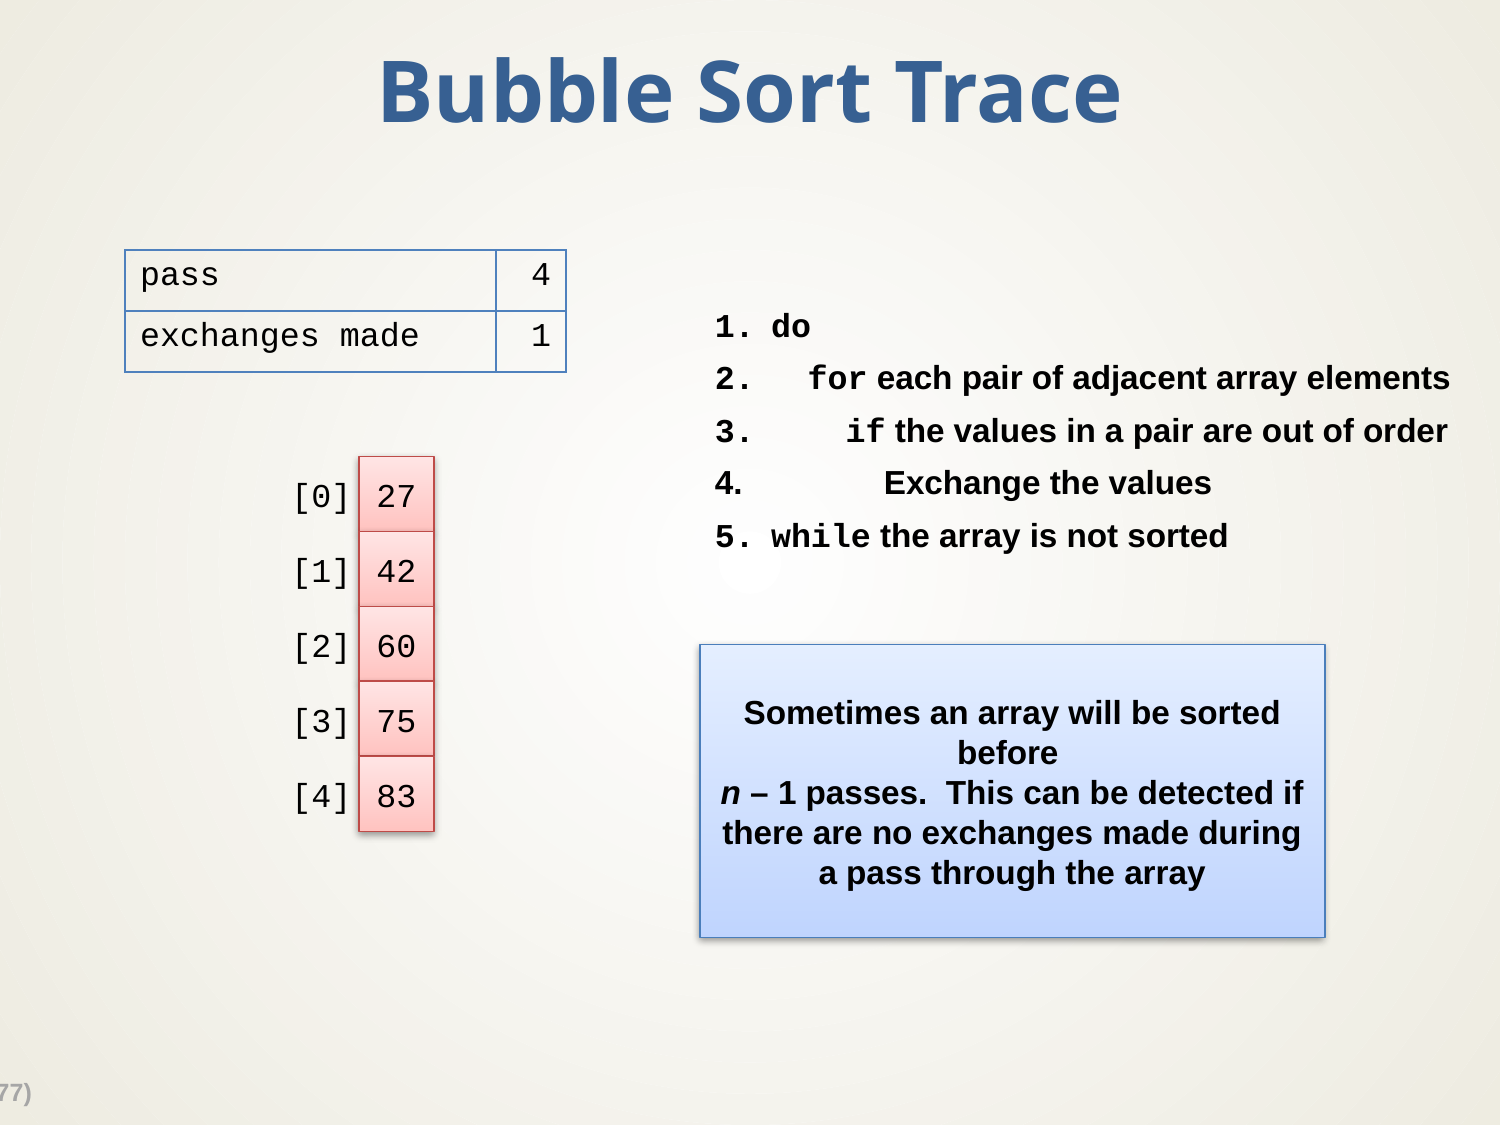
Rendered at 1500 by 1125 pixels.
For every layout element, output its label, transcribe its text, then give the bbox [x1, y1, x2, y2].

table_cell exchanges made [126, 312, 495, 371]
table_cell 1 [497, 312, 565, 371]
table_header 4 [497, 251, 565, 310]
title Bubble Sort Trace [0, 24, 1500, 166]
table_header pass [126, 251, 495, 310]
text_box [266, 456, 435, 832]
text_box do for each pair of adjacent array elements if the values in a pair are out of order Exchange the values while the array is not sorted [699, 296, 1475, 614]
text_box Sometimes an array will be sorted before n – 1 passes. This can be detected if there are no exchanges made during a pass through the array [699, 644, 1326, 938]
